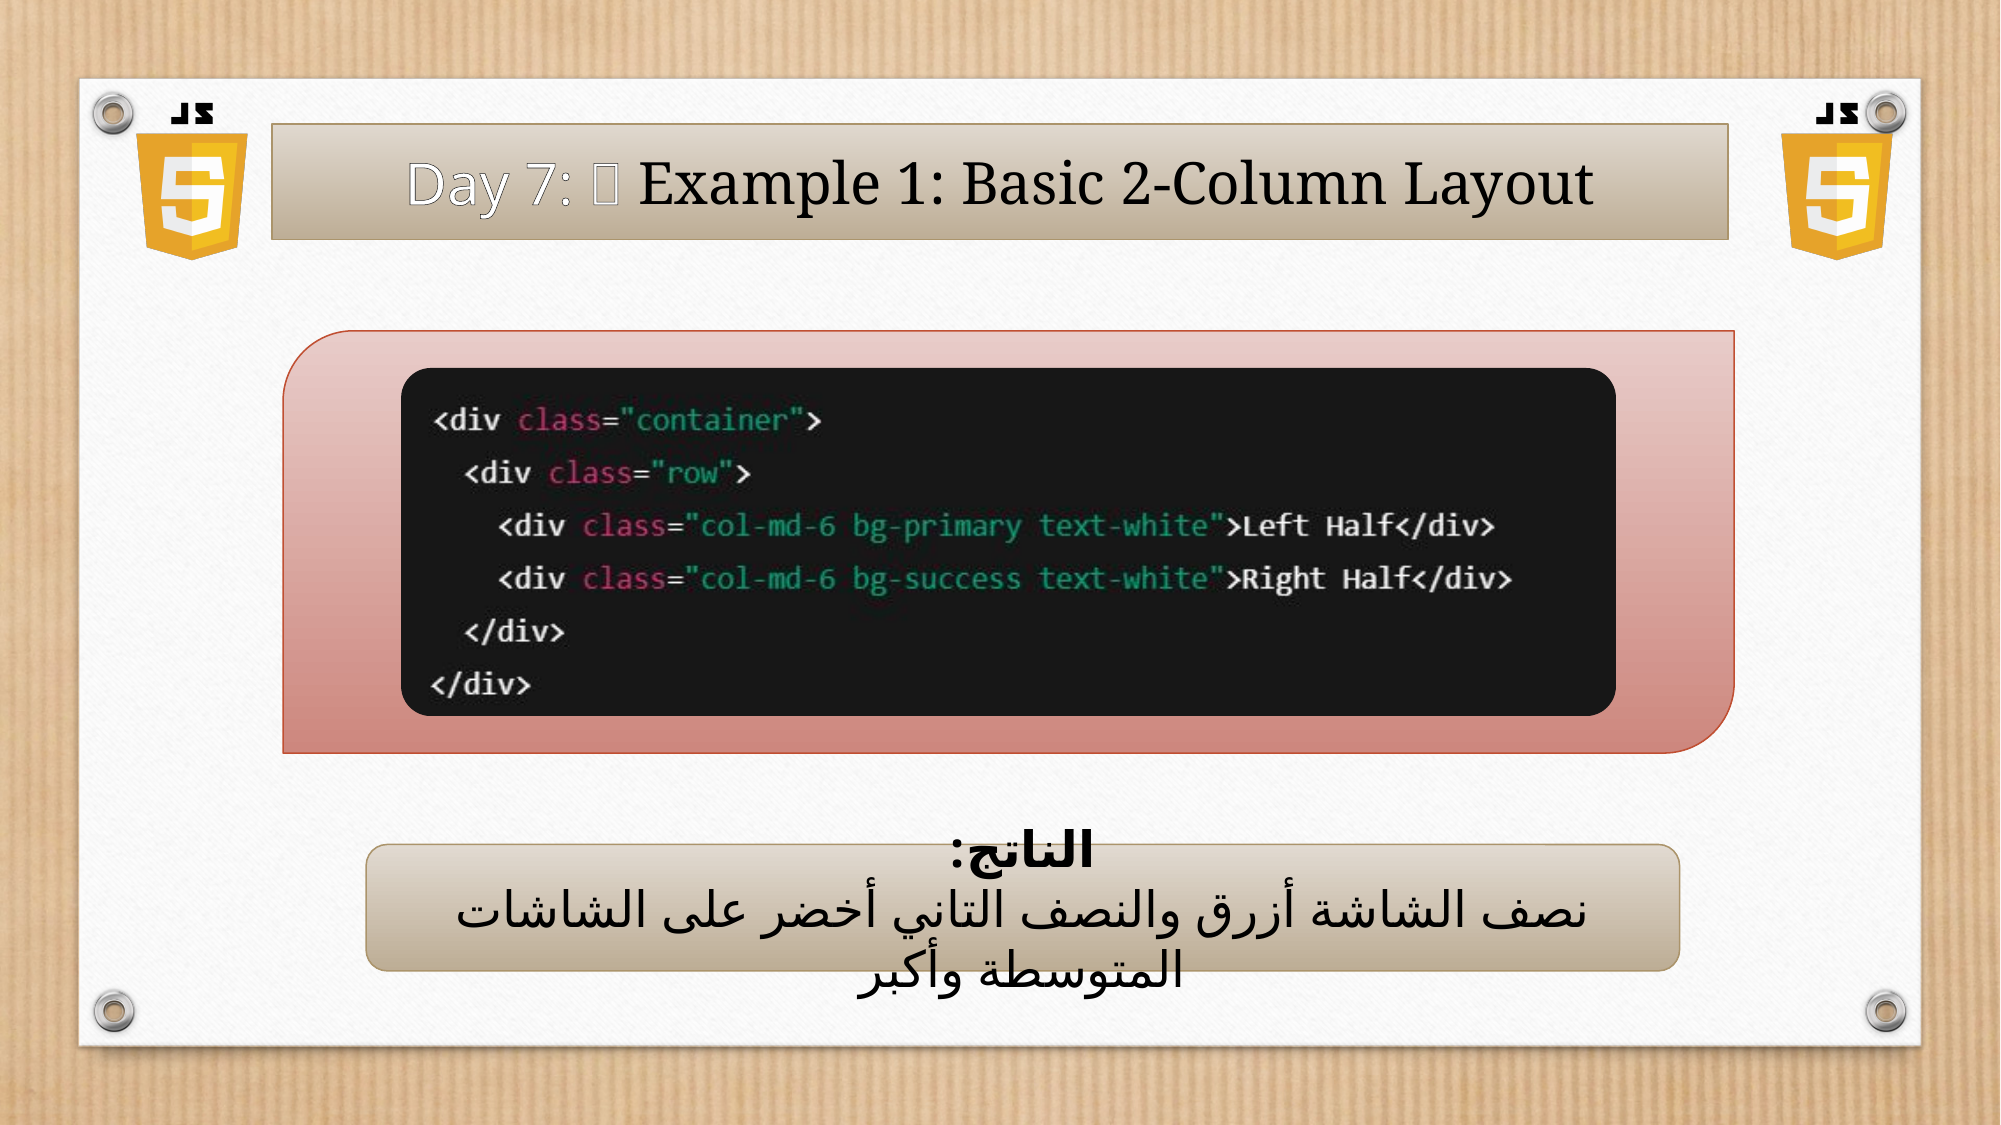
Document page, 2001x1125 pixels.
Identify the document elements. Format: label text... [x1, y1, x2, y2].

picture [0, 0, 2001, 1125]
text_box Day 7: 🧩 Example 1: Basic 2-Column Layout [284, 123, 1729, 240]
text_box [282, 330, 1735, 754]
text_box الناتج: نصف الشاشة أزرق والنصف التاني أخضر على الشاشات المتوسطة وأكبر [365, 843, 1681, 972]
